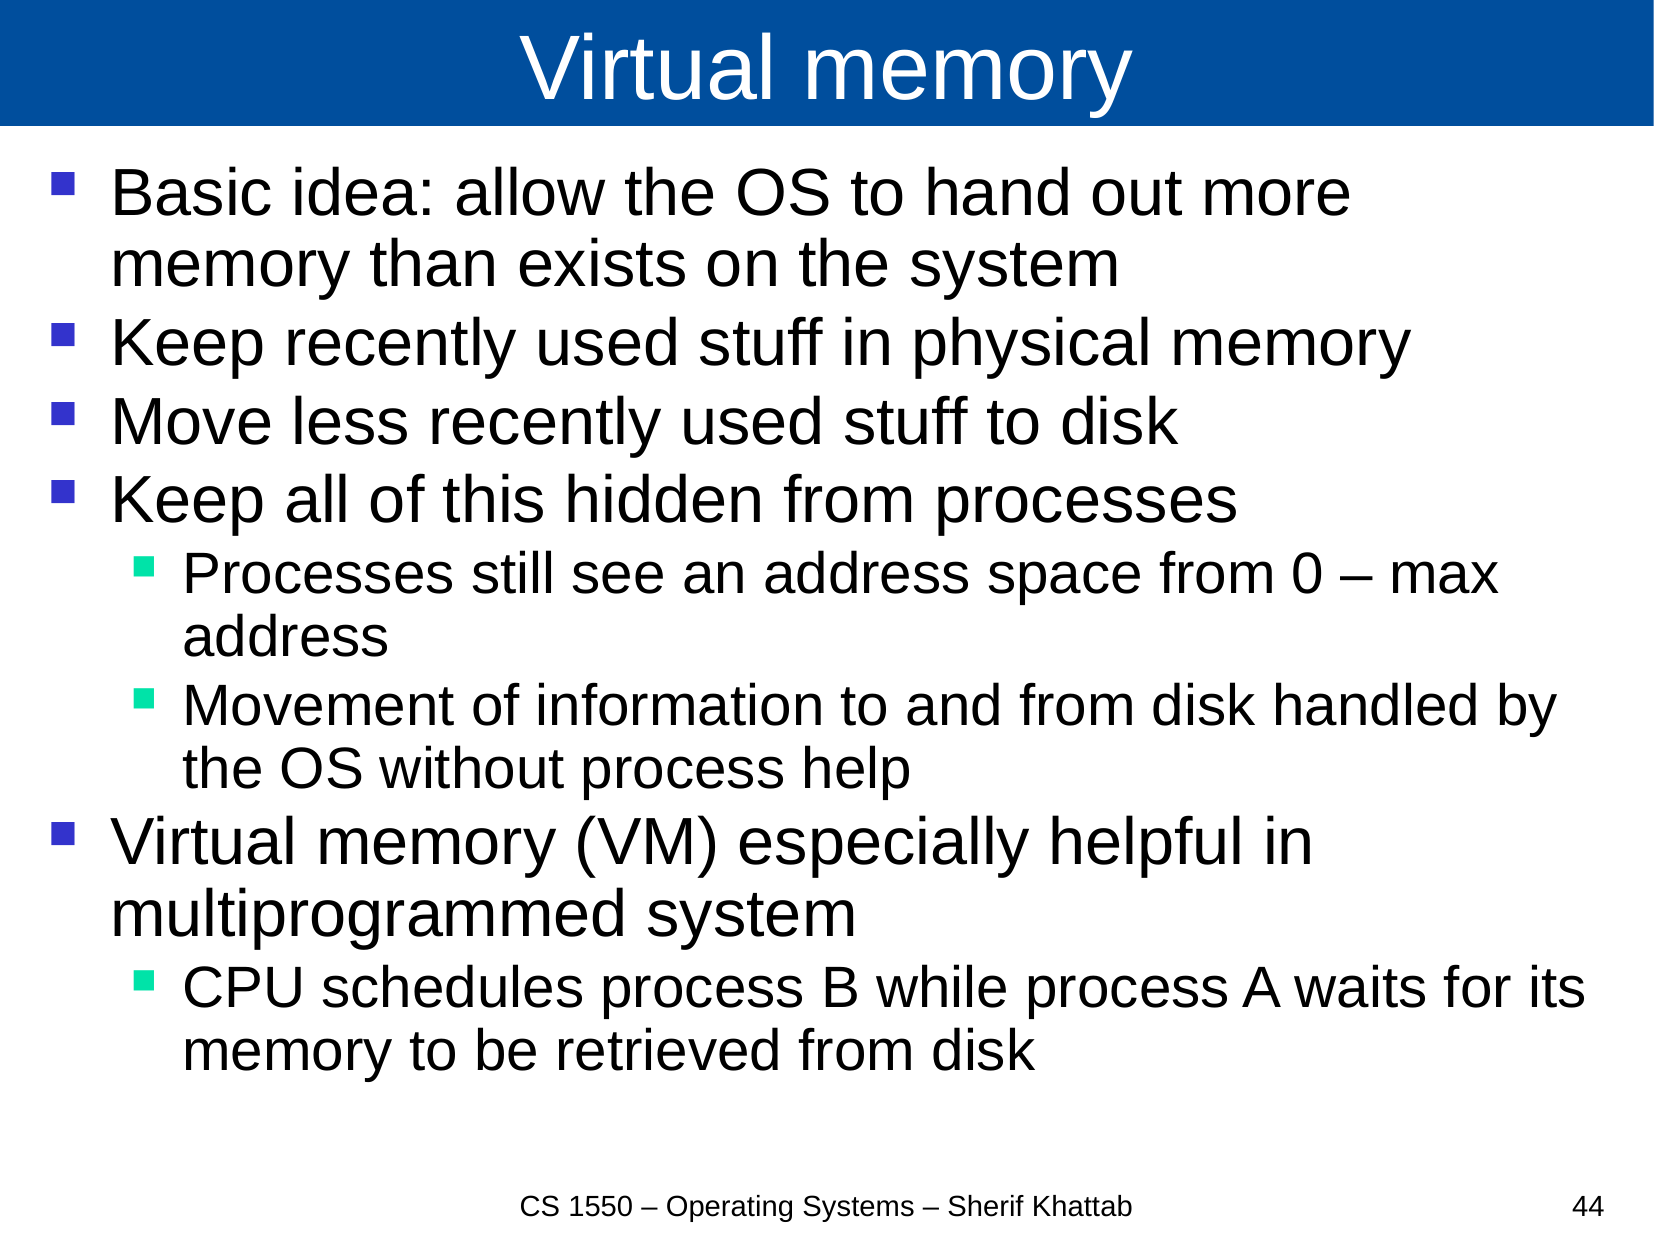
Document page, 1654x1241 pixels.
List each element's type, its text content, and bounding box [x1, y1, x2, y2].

list Basic idea: allow the OS to hand out more memory than exists on the system Keep recently used stuff in physical memory Move less recently used stuff to disk Keep all of this hidden from processes Processes still see an address space from 0 – max address Movement of information to and from disk handled by the OS without process help Virtual memory (VM) especially helpful in multiprogrammed system CPU schedules process B while process A waits for its memory to be retrieved from disk [33, 150, 1620, 1158]
footer CS 1550 – Operating Systems – Sherif Khattab [337, 1185, 1316, 1230]
slide_number 44 [1550, 1185, 1620, 1230]
title Virtual memory [0, 0, 1654, 126]
